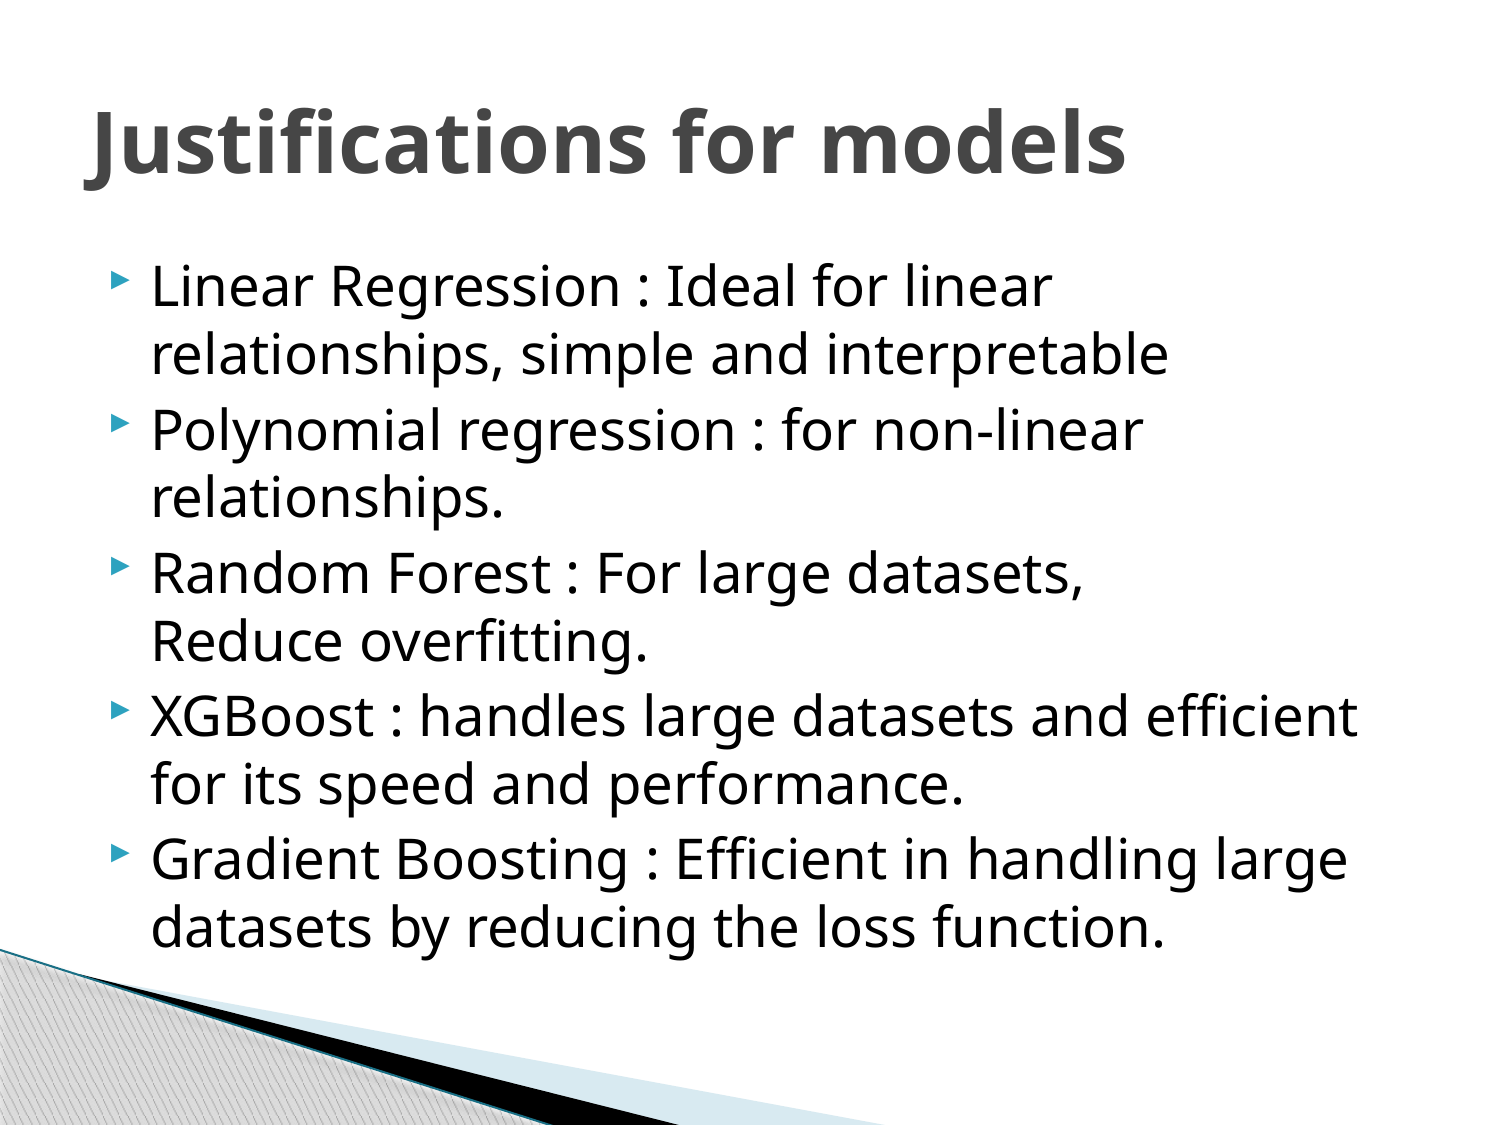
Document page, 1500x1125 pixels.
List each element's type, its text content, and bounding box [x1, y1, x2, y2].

list Linear Regression : Ideal for linear relationships, simple and interpretable Polynomial regression : for non-linear relationships. Random Forest : For large datasets, Reduce overfitting. XGBoost : handles large datasets and efficient for its speed and performance. Gradient Boosting : Efficient in handling large datasets by reducing the loss function. [75, 243, 1425, 986]
title Justifications for models [75, 45, 1425, 233]
